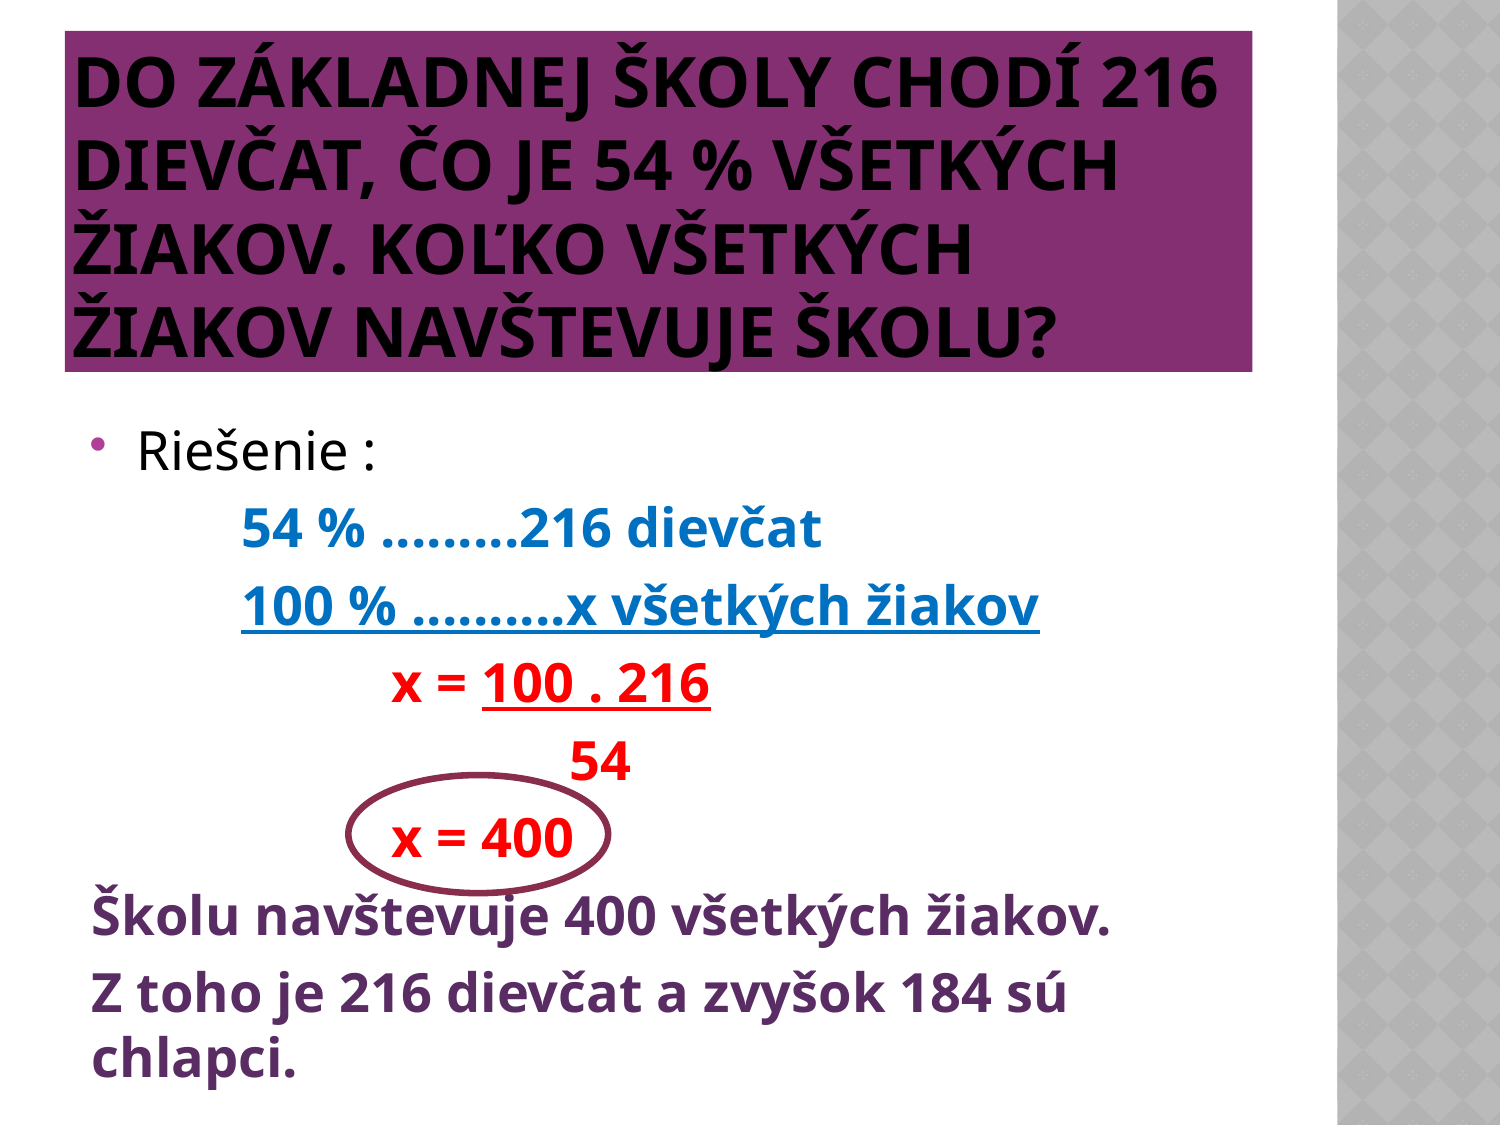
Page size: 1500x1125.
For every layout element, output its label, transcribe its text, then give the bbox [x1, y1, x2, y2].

list Riešenie : 54 % .........216 dievčat 100 % ..........x všetkých žiakov x = 100 . 216 54 x = 400 Školu navštevuje 400 všetkých žiakov. Z toho je 216 dievčat a zvyšok 184 sú chlapci. [76, 408, 1265, 1125]
title DO základnej školy chodí 216 dievčat, čo je 54 % všetkých žiakov. Koľko všetkých žiakov navštevuje školu? [64, 30, 1253, 372]
text_box [345, 771, 612, 897]
